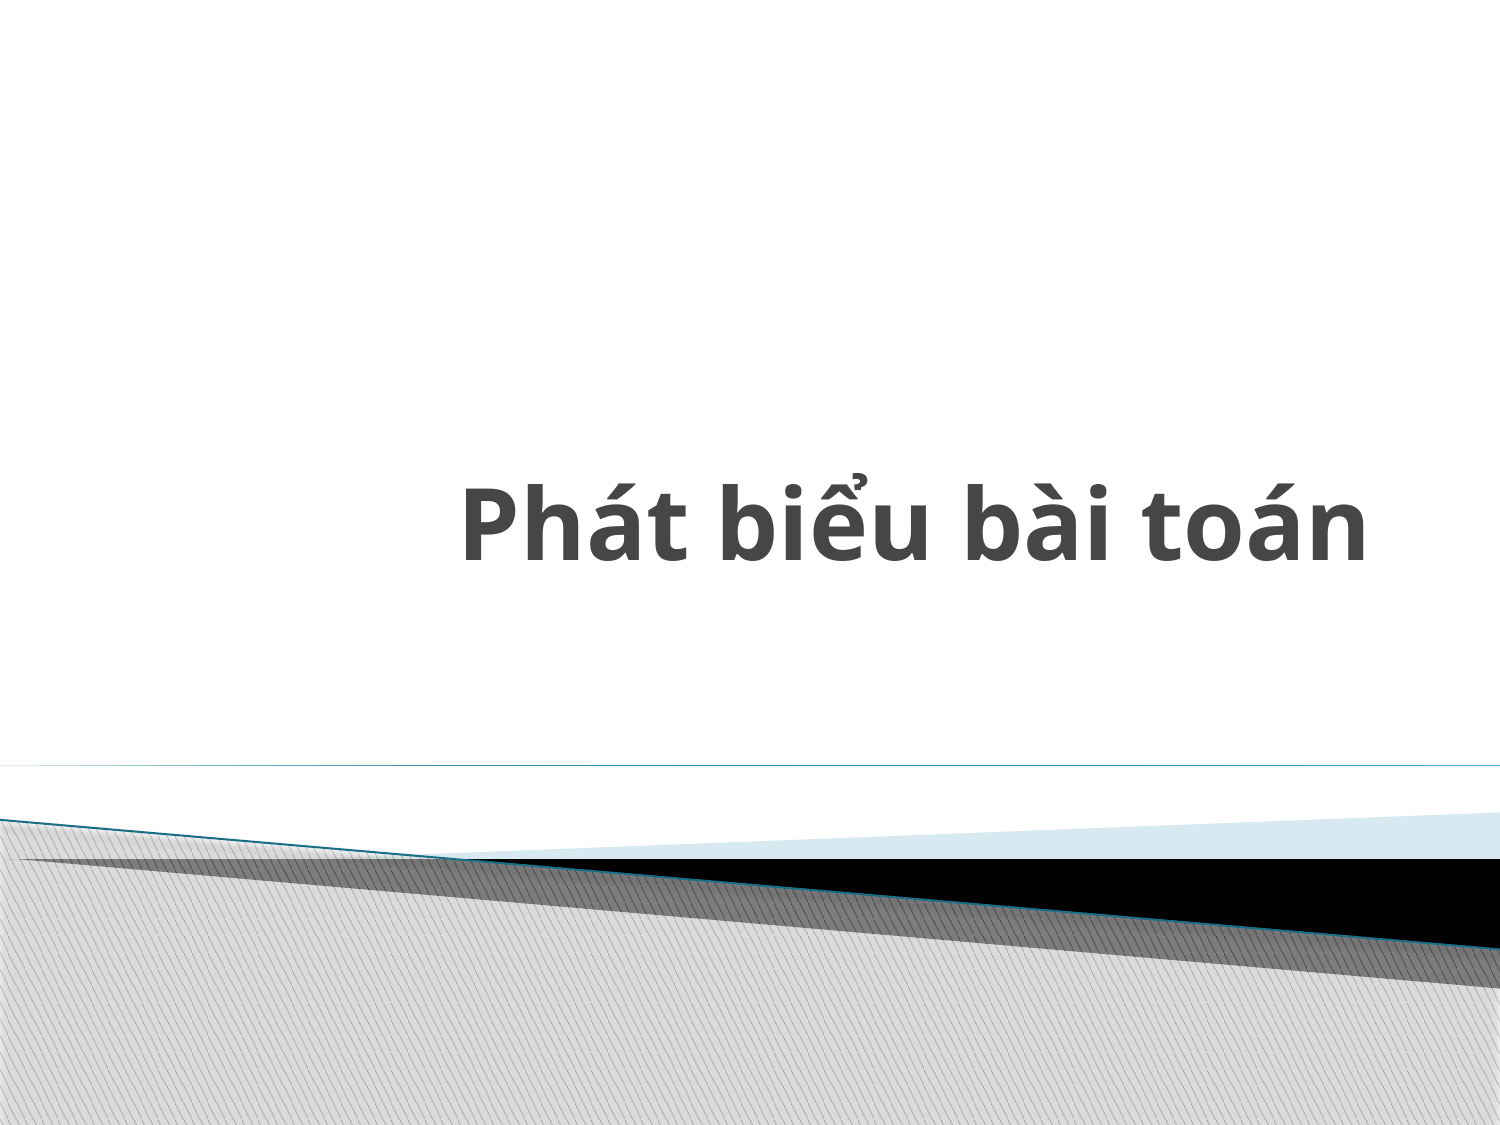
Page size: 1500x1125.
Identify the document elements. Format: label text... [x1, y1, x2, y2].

picture [5, 859, 1500, 989]
title Phát biểu bài toán [112, 287, 1388, 588]
